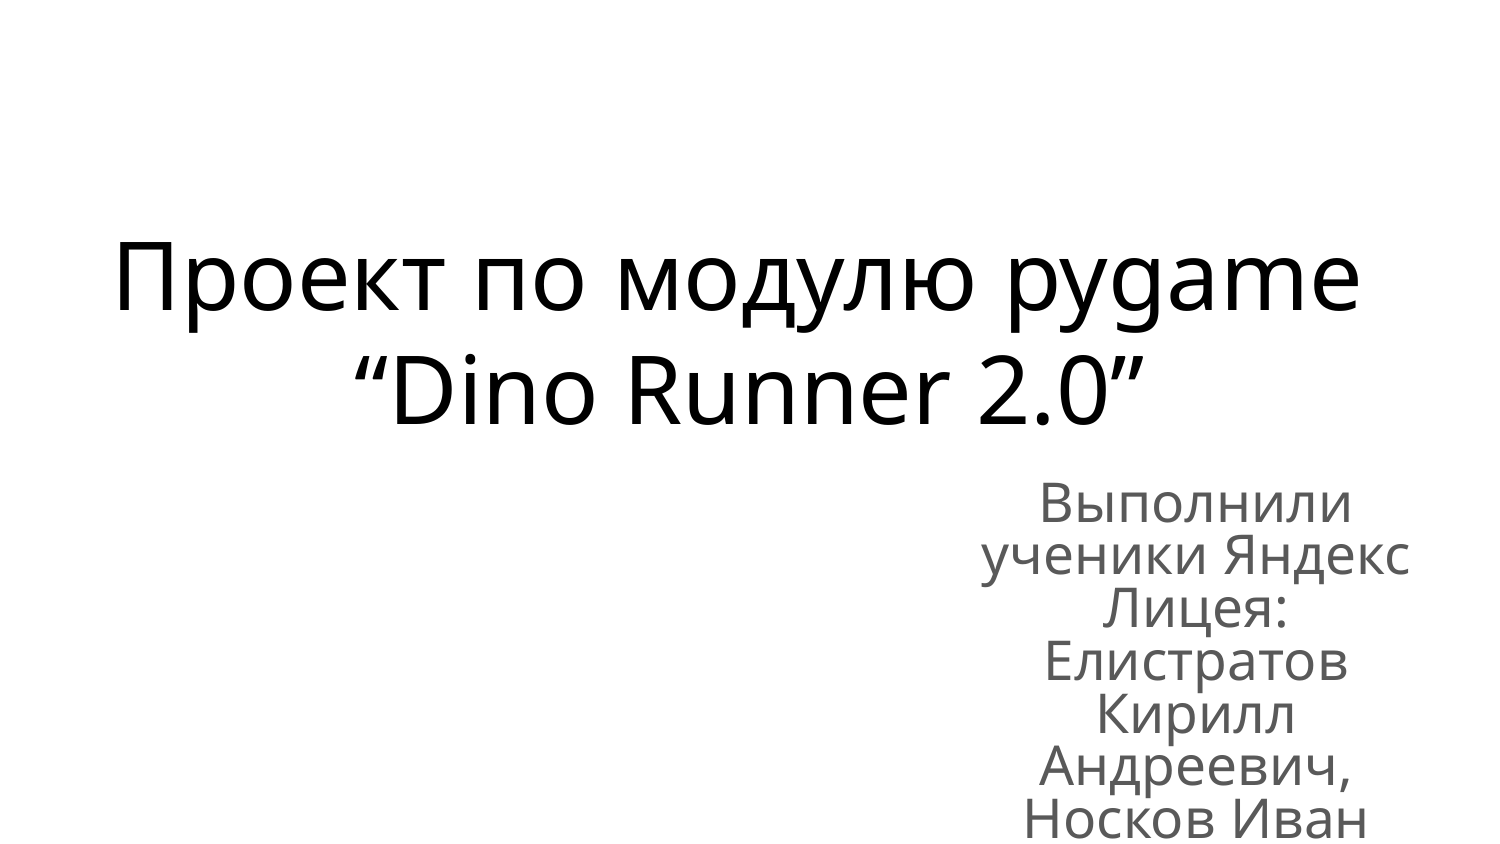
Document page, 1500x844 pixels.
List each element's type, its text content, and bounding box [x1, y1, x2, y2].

title Проект по модулю pygame “Dino Runner 2.0” [51, 122, 1449, 459]
subtitle Выполнили ученики Яндекс Лицея: Елистратов Кирилл Андреевич, Носков Иван Сергеевич [944, 464, 1449, 595]
